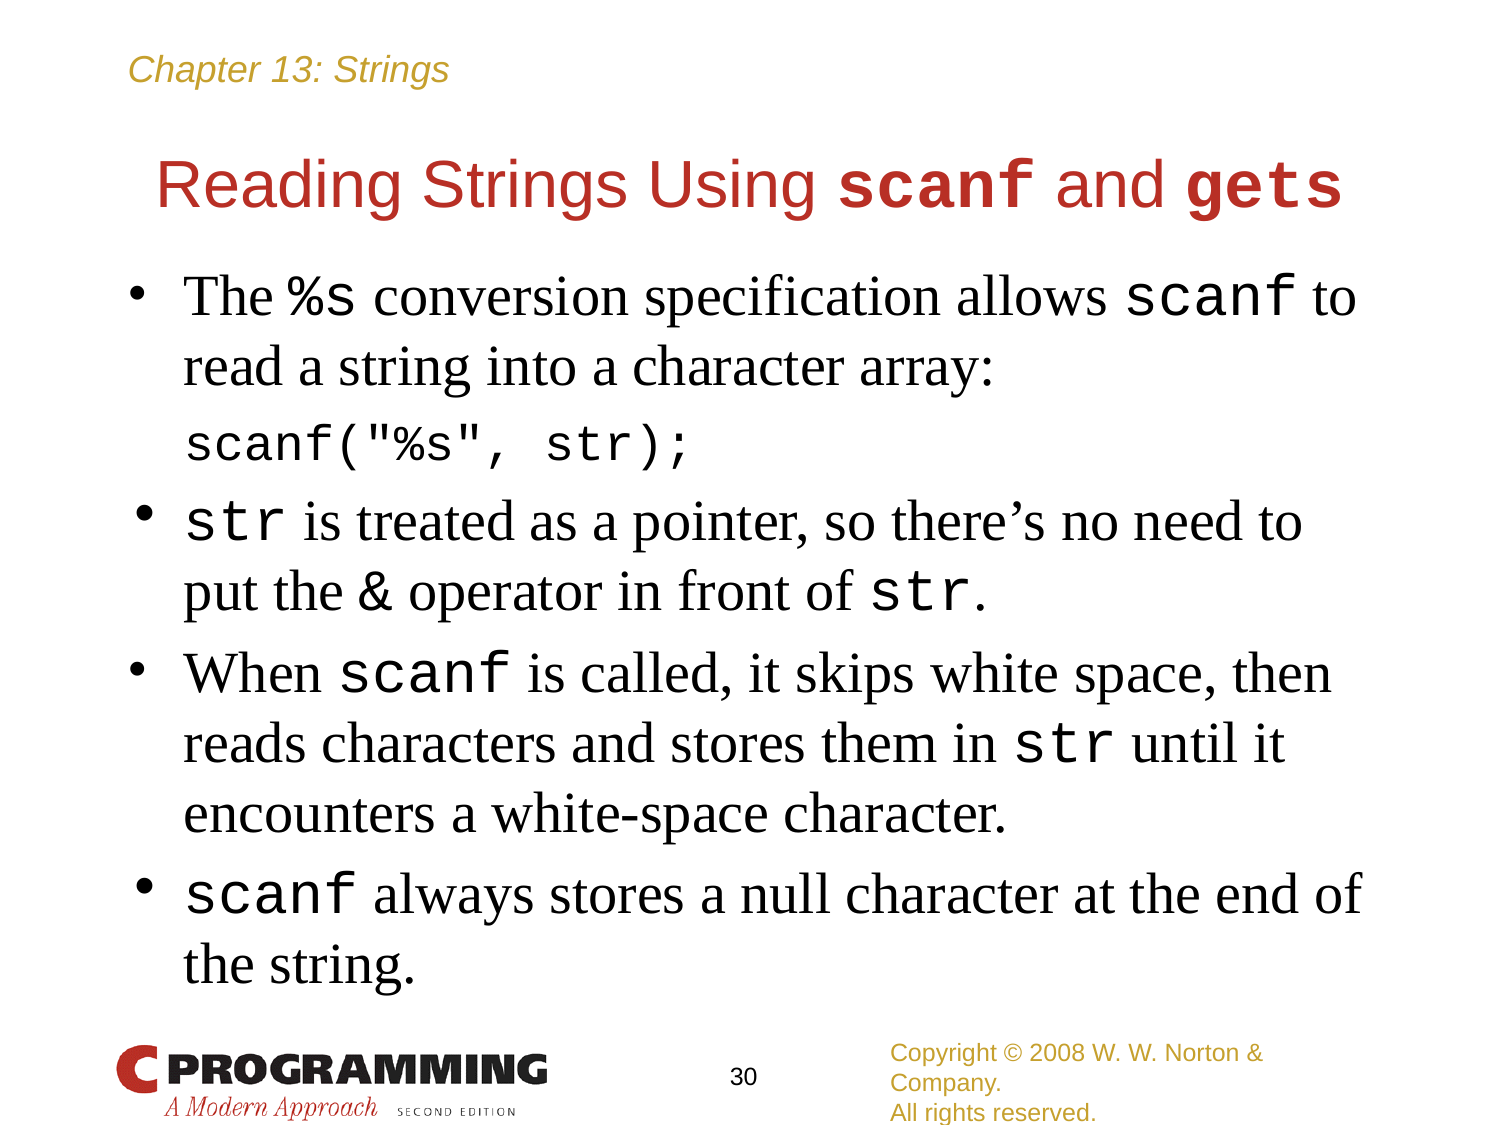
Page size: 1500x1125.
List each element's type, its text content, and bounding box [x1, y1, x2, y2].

text_box Copyright © 2008 W. W. Norton & Company. All rights reserved. [874, 1043, 1388, 1119]
title Reading Strings Using scanf and gets [112, 125, 1388, 238]
picture [112, 1041, 550, 1123]
list The %s conversion specification allows scanf to read a string into a character array: scanf("%s", str); str is treated as a pointer, so there’s no need to put the & operator in front of str. When scanf is called, it skips white space, then reads characters and stores them in str until it encounters a white-space character. scanf always stores a null character at the end of the string. [112, 249, 1388, 1038]
text_box ‹#› [687, 1050, 800, 1100]
